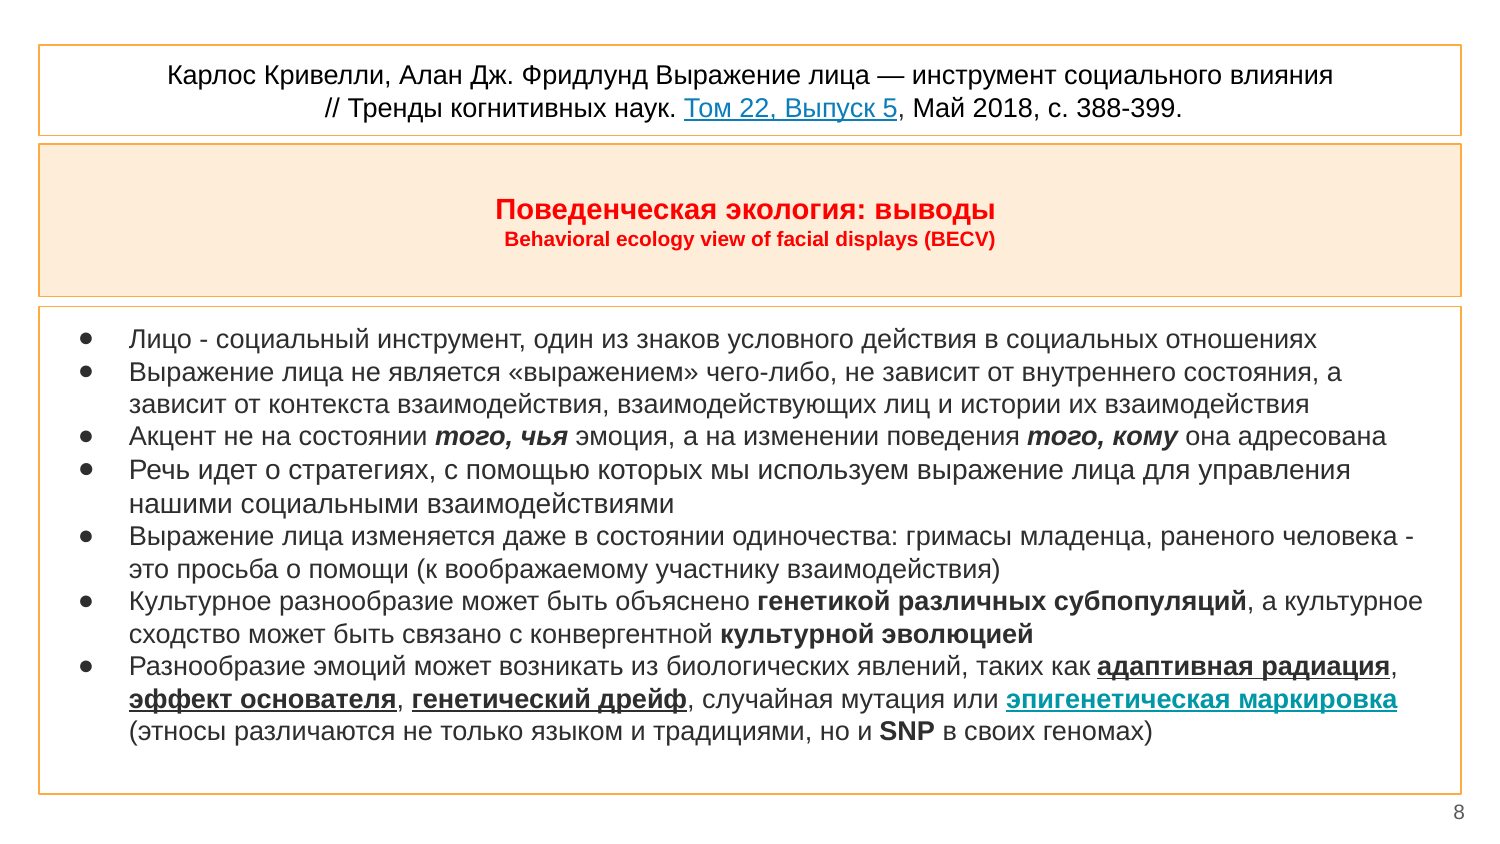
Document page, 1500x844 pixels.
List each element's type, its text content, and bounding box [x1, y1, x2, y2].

list Лицо - социальный инструмент, один из знаков условного действия в социальных отношениях Выражение лица не является «выражением» чего-либо, не зависит от внутреннего состояния, а зависит от контекста взаимодействия, взаимодействующих лиц и истории их взаимодействия Акцент не на состоянии того, чья эмоция, а на изменении поведения того, кому она адресована Речь идет о стратегиях, с помощью которых мы используем выражение лица для управления нашими социальными взаимодействиями Выражение лица изменяется даже в состоянии одиночества: гримасы младенца, раненого человека - это просьба о помощи (к воображаемому участнику взаимодействия) Культурное разнообразие может быть объяснено генетикой различных субпопуляций, а культурное сходство может быть связано с конвергентной культурной эволюцией Разнообразие эмоций может возникать из биологических явлений, таких как адаптивная радиация, эффект основателя, генетический дрейф, случайная мутация или эпигенетическая маркировка (этносы различаются не только языком и традициями, но и SNP в своих геномах) [38, 306, 1462, 794]
text_box Поведенческая экология: выводы Behavioral ecology view of facial displays (BECV) [38, 143, 1462, 297]
text_box Карлос Кривелли, Алан Дж. Фридлунд Выражение лица — инструмент социального влияния // Тренды когнитивных наук. Том 22, Выпуск 5, Май 2018, с. 388-399. [38, 44, 1462, 136]
slide_number 8 [1389, 779, 1480, 844]
